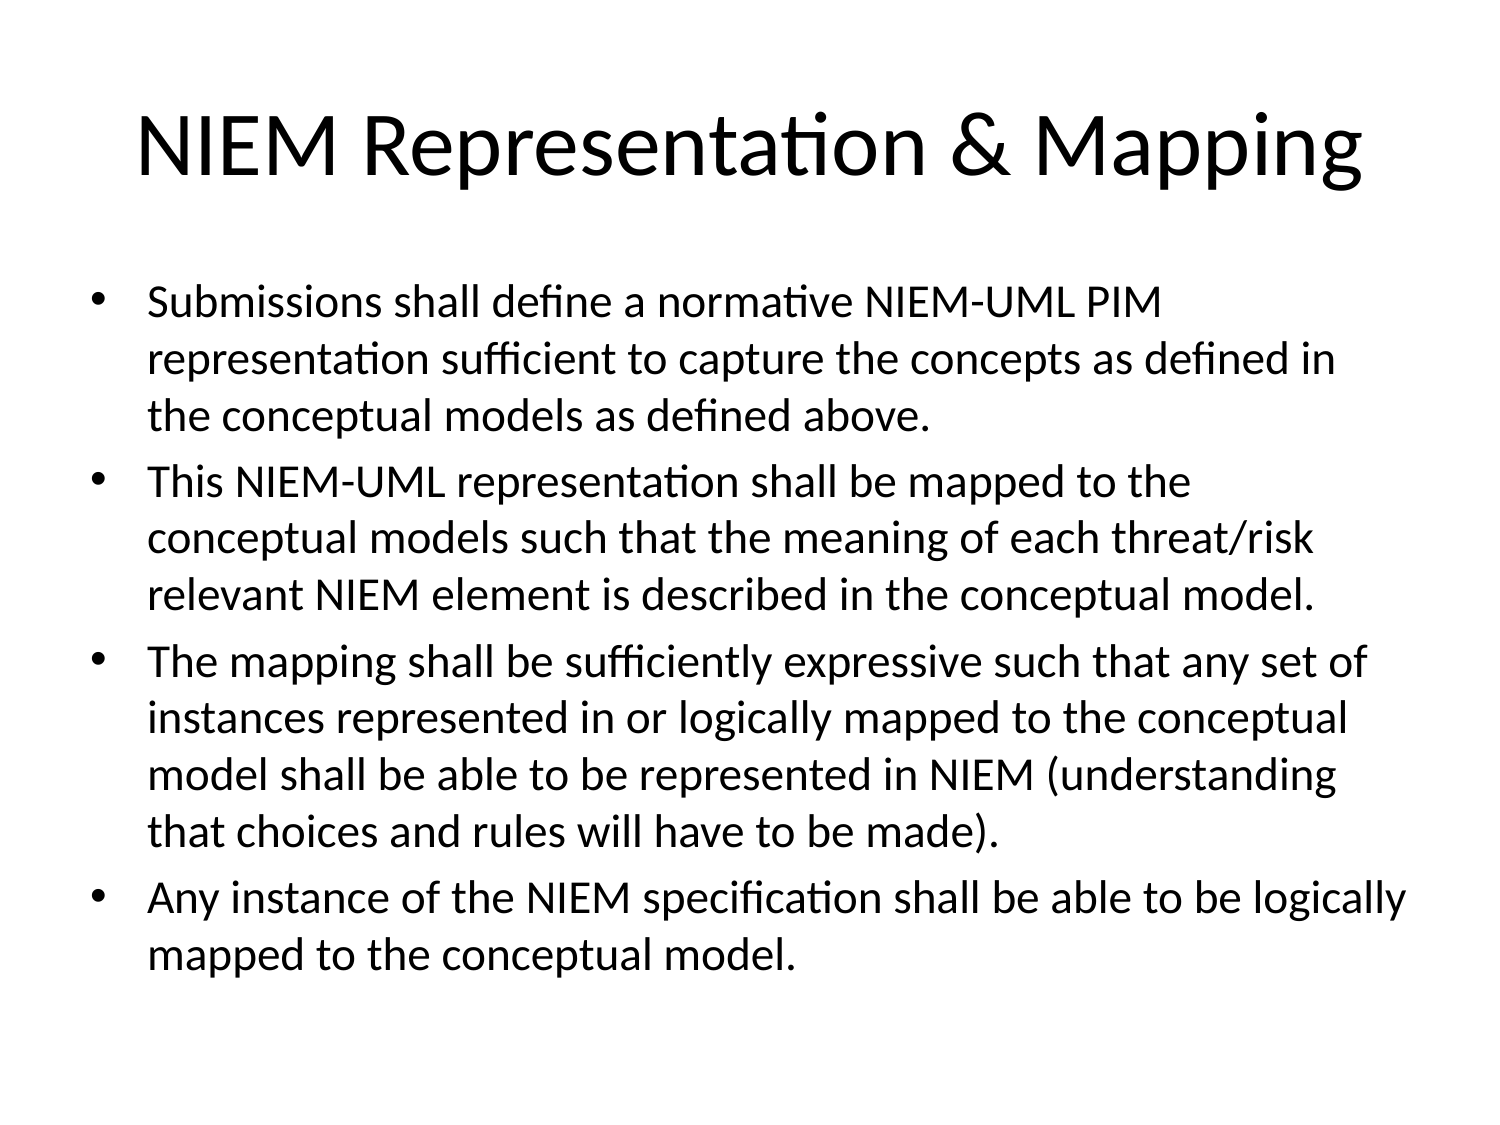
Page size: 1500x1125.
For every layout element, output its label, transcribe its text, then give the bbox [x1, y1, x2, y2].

title NIEM Representation & Mapping [75, 45, 1425, 233]
list Submissions shall define a normative NIEM-UML PIM representation sufficient to capture the concepts as defined in the conceptual models as defined above. This NIEM-UML representation shall be mapped to the conceptual models such that the meaning of each threat/risk relevant NIEM element is described in the conceptual model. The mapping shall be sufficiently expressive such that any set of instances represented in or logically mapped to the conceptual model shall be able to be represented in NIEM (understanding that choices and rules will have to be made). Any instance of the NIEM specification shall be able to be logically mapped to the conceptual model. [75, 262, 1425, 1005]
